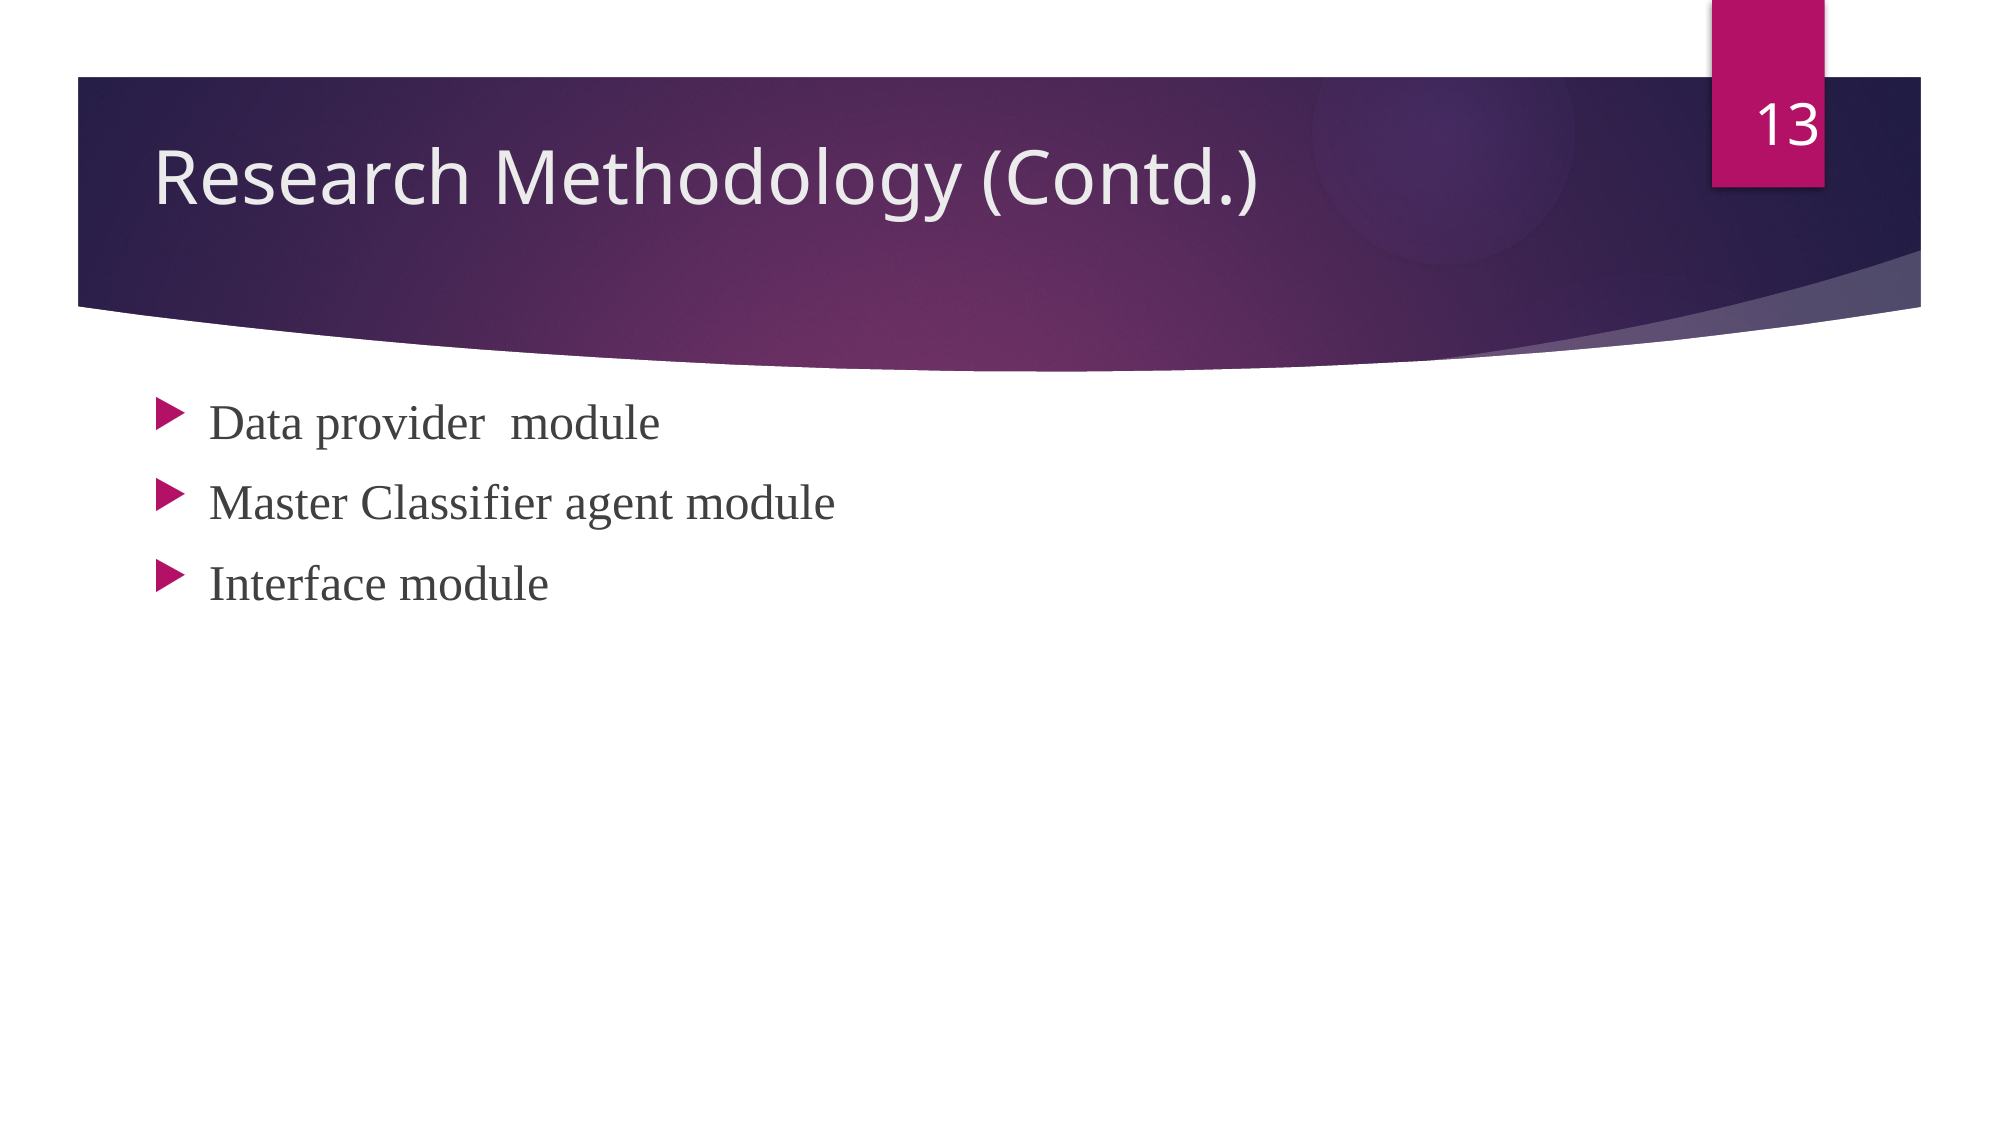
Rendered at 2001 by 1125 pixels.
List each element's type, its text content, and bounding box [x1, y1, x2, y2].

slide_number 13 [1698, 48, 1836, 175]
title Research Methodology (Contd.) [137, 111, 1863, 238]
list Data provider module Master Classifier agent module Interface module [137, 381, 1863, 1014]
